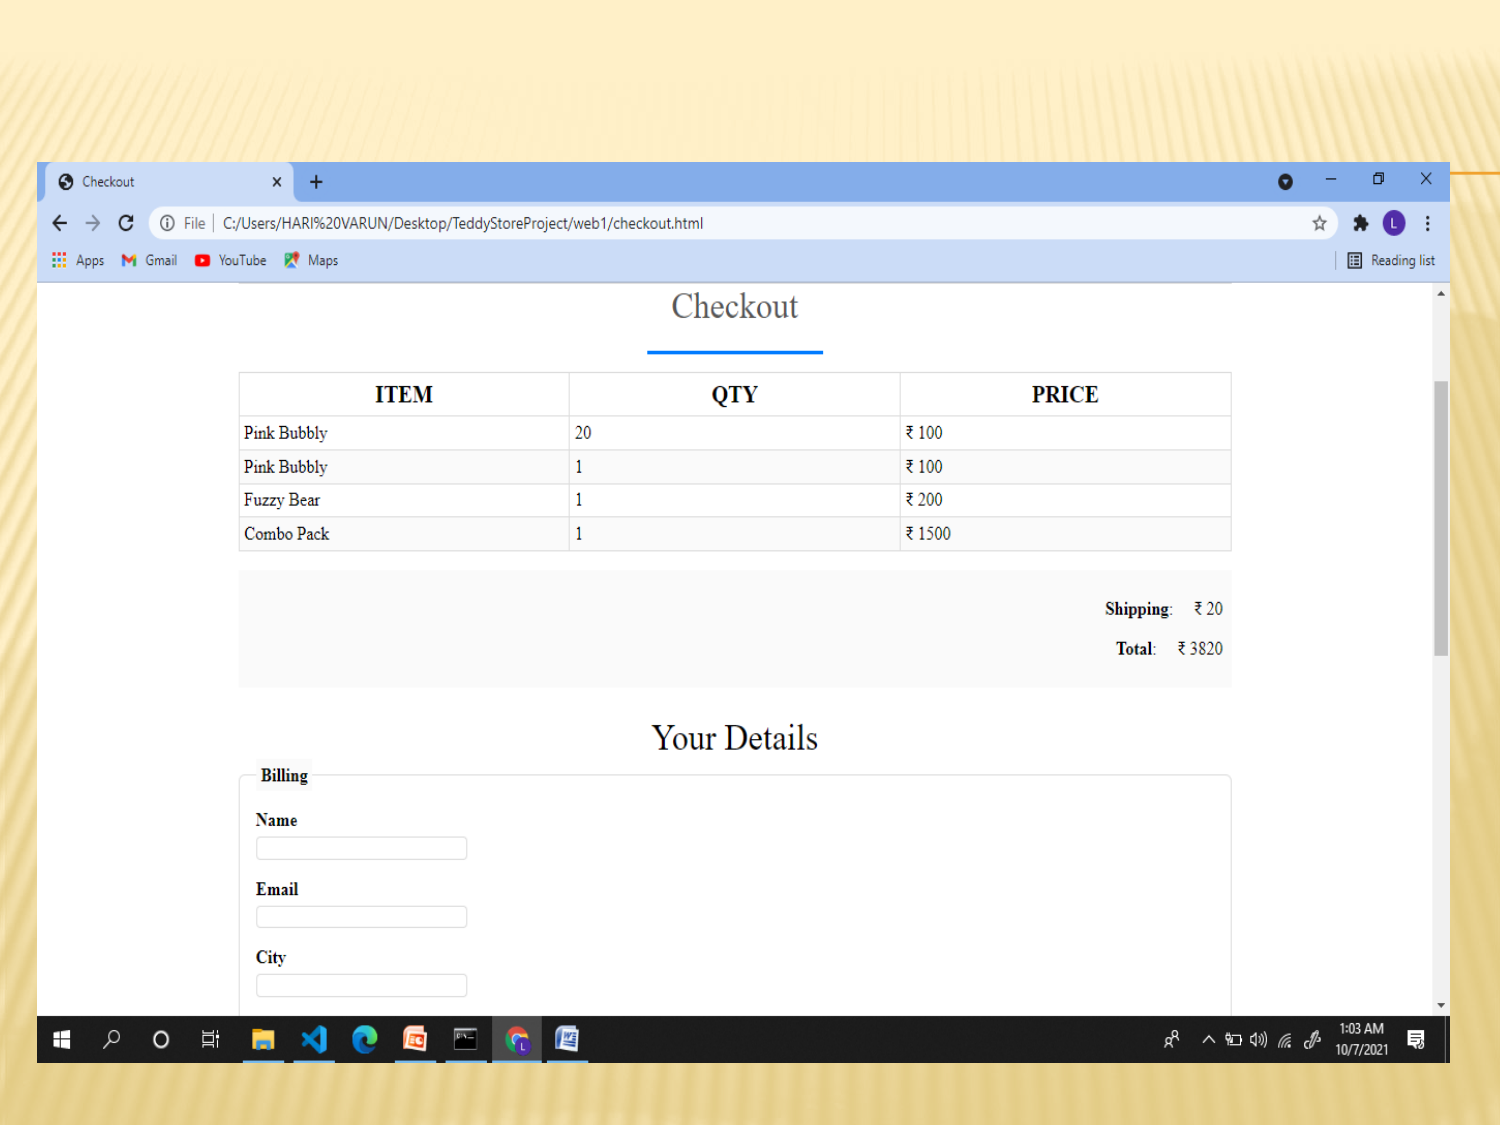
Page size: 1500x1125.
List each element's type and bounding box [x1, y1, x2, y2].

list [37, 162, 1451, 1063]
